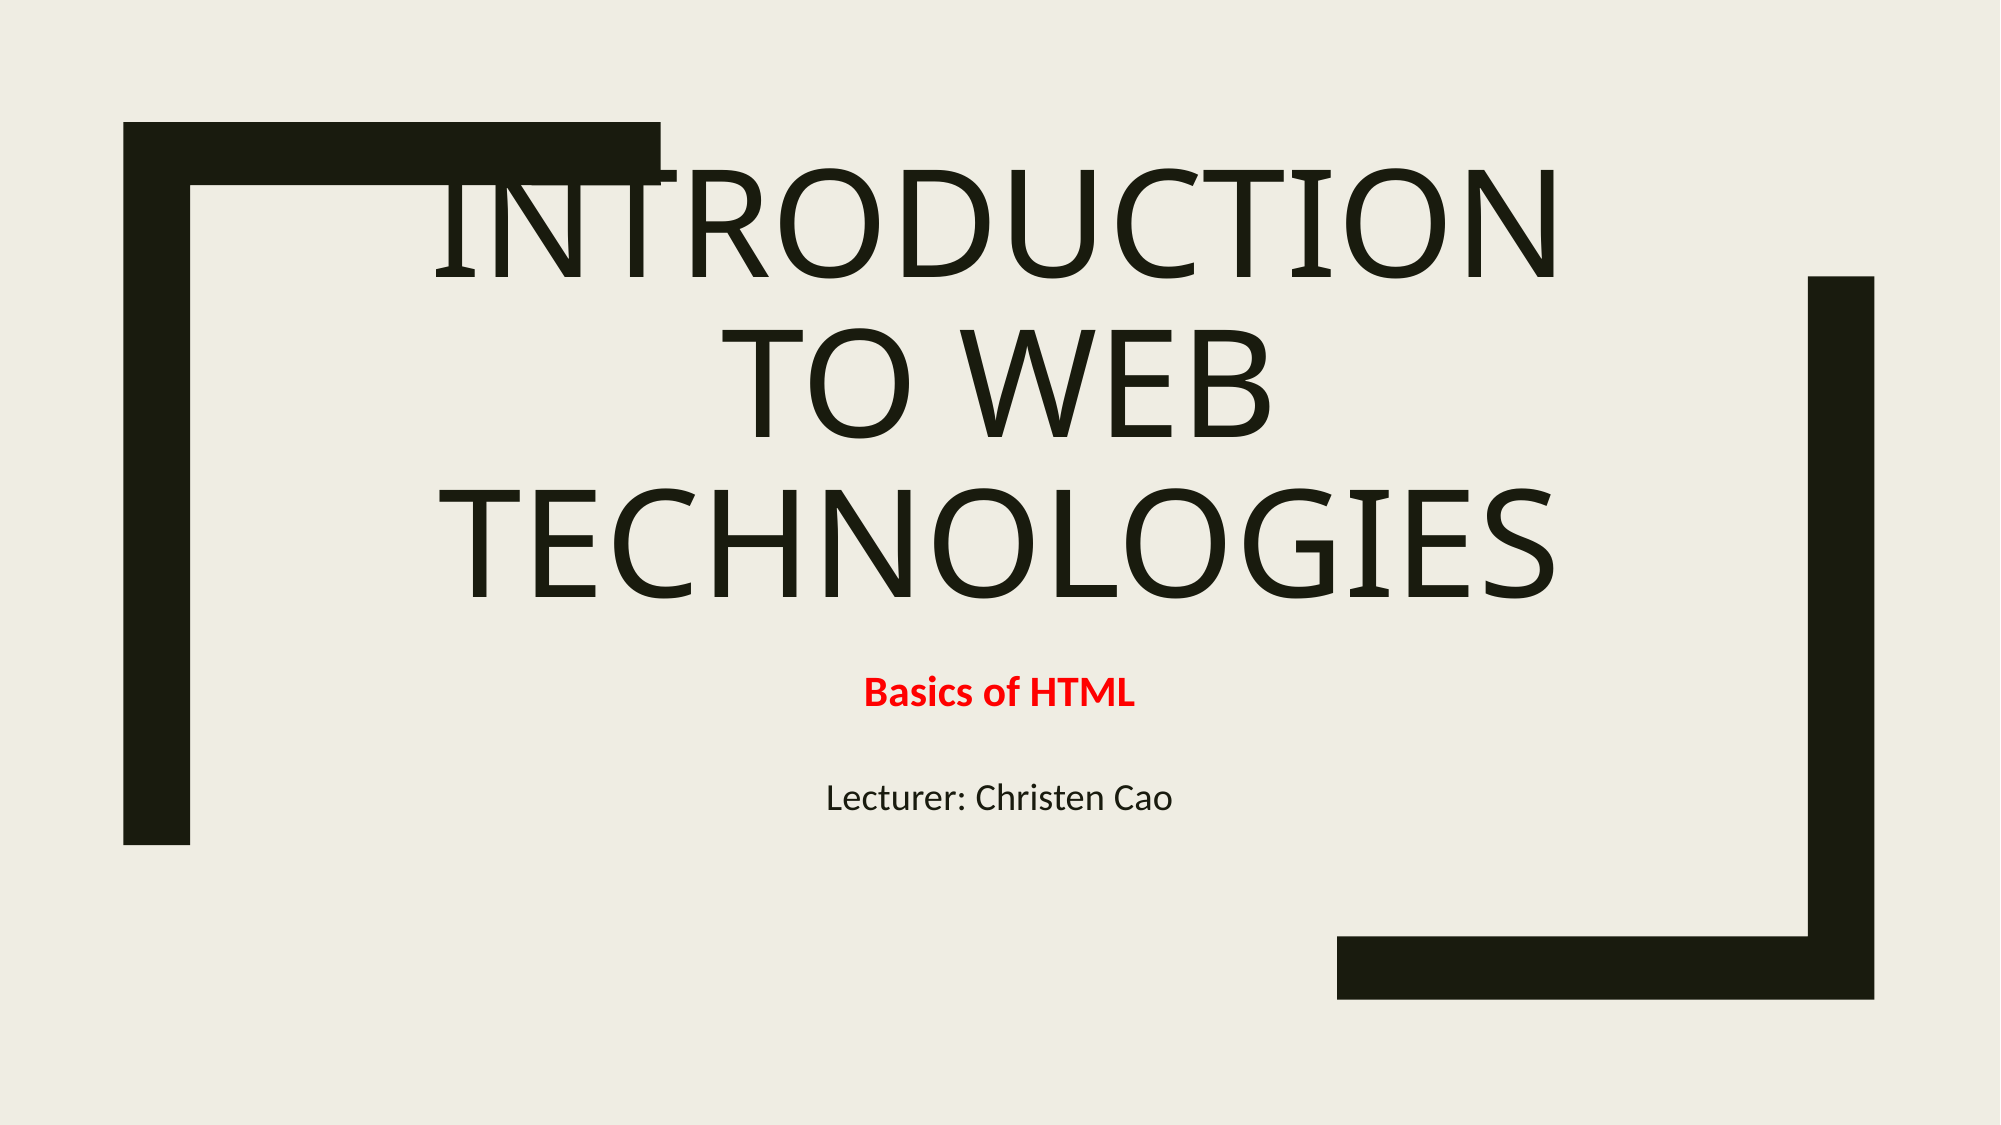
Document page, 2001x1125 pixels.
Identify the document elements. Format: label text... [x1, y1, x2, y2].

title Introduction to Web Technologies [314, 293, 1686, 638]
subtitle Basics of HTML Lecturer: Christen Cao [439, 649, 1561, 828]
